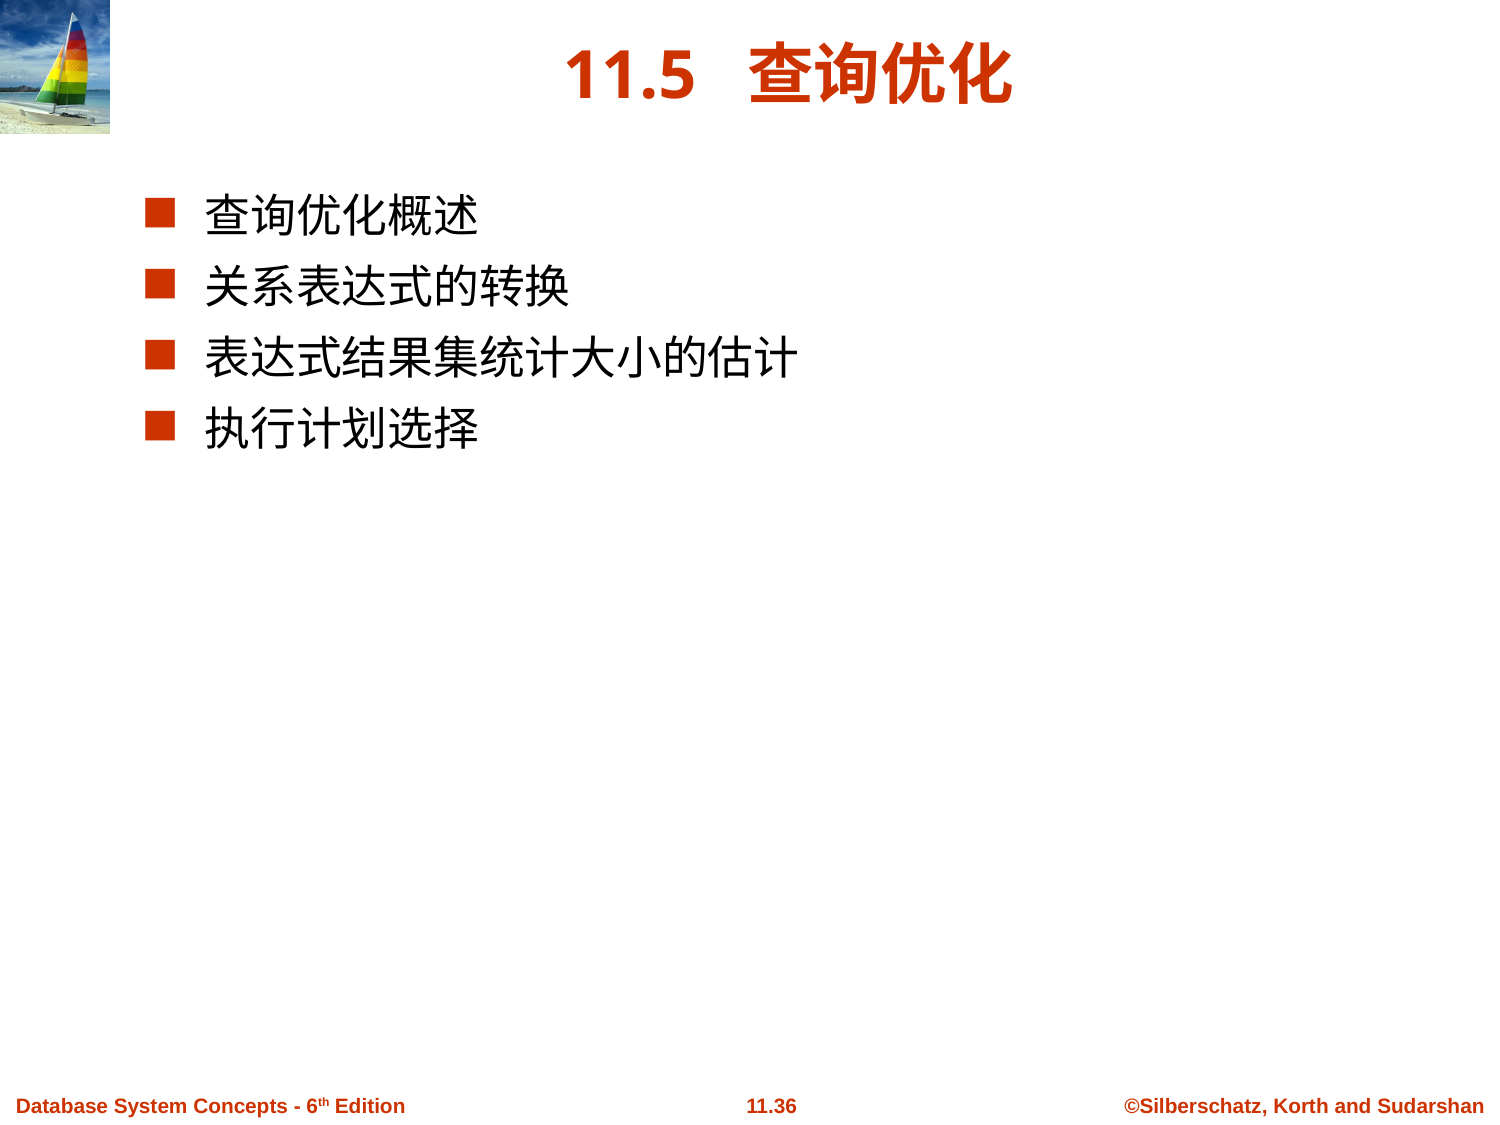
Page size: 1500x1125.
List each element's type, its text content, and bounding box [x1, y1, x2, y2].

picture [0, 0, 110, 134]
list 查询优化概述 关系表达式的转换 表达式结果集统计大小的估计 执行计划选择 [133, 179, 1391, 984]
title 11.5 查询优化 [125, 18, 1452, 120]
